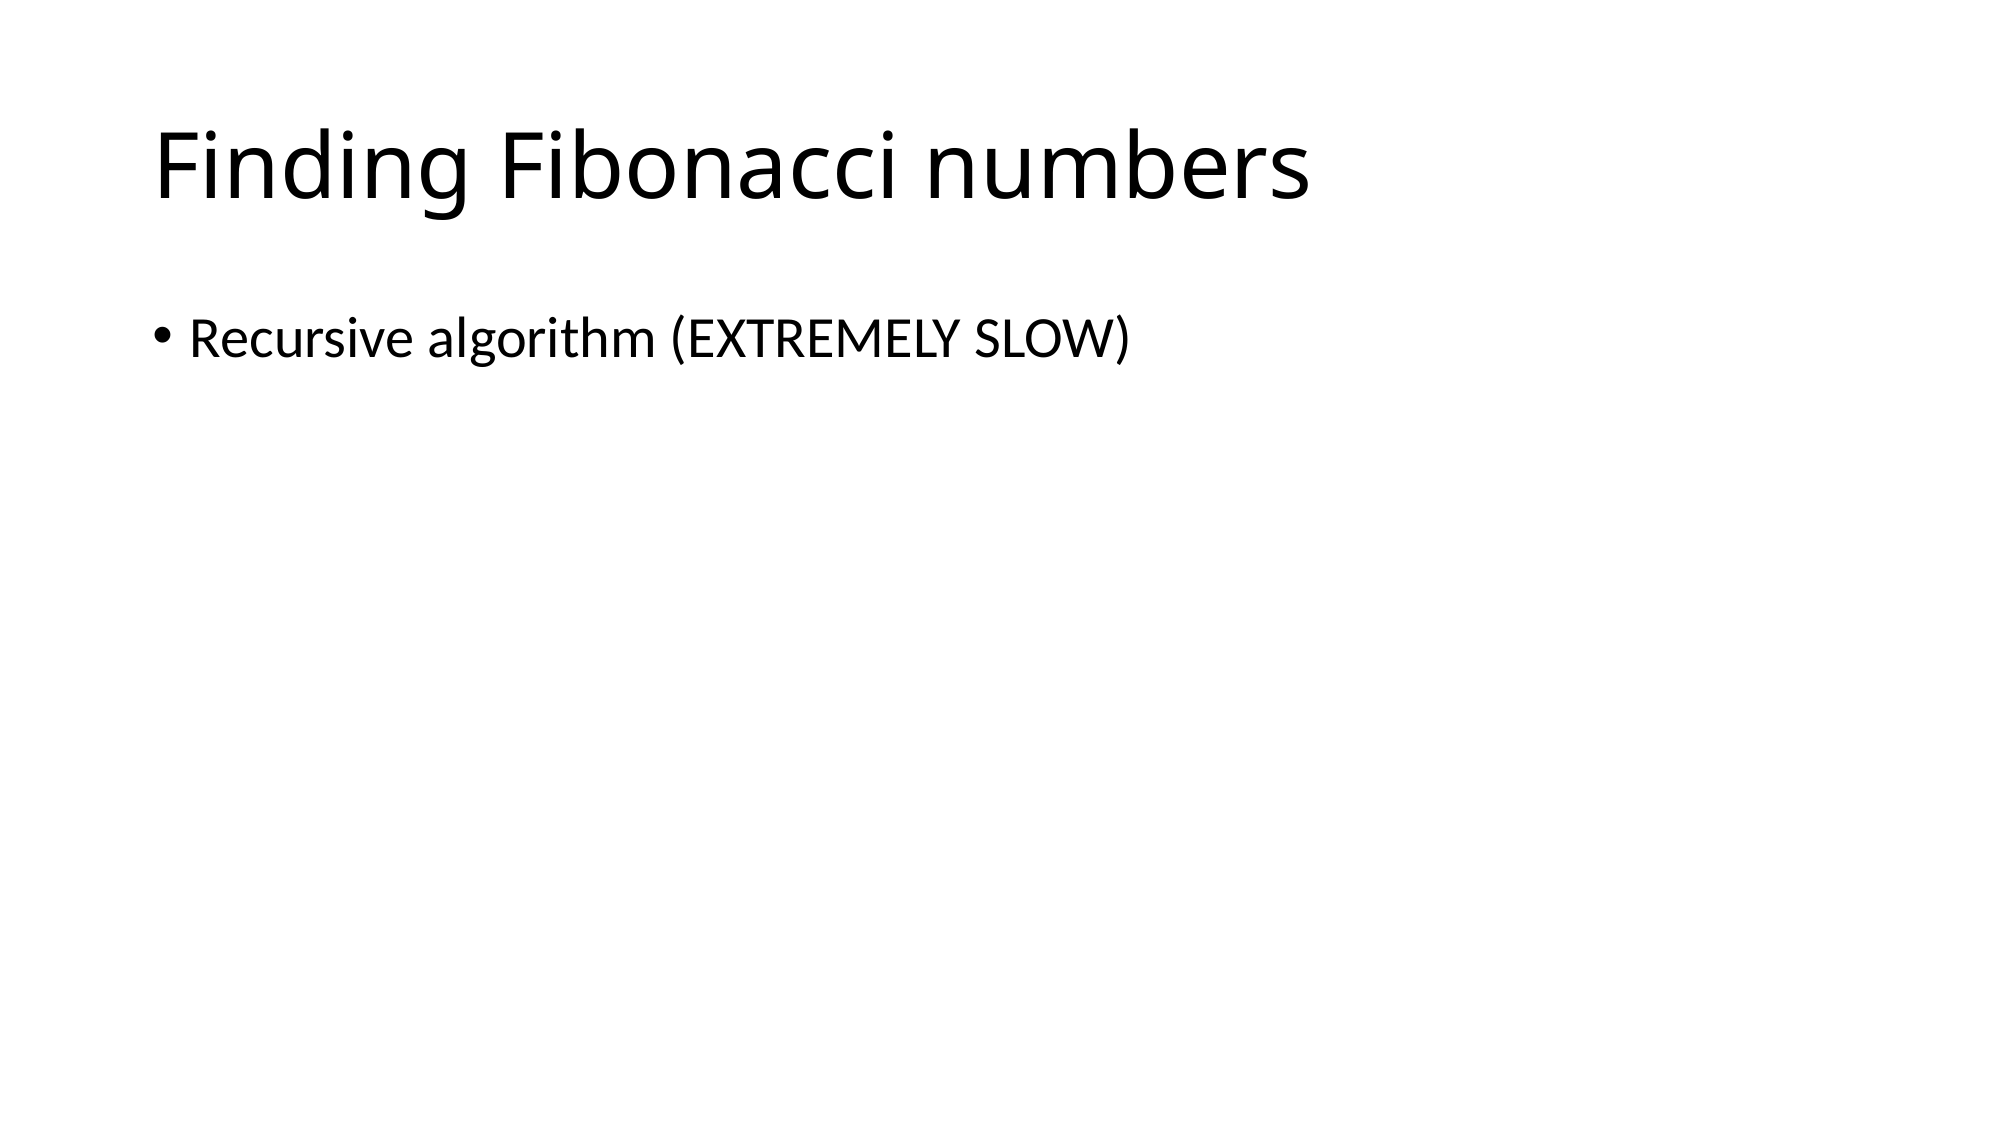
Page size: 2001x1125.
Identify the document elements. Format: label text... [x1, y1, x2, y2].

list Recursive algorithm (EXTREMELY SLOW) [137, 299, 1863, 1014]
title Finding Fibonacci numbers [137, 59, 1863, 278]
